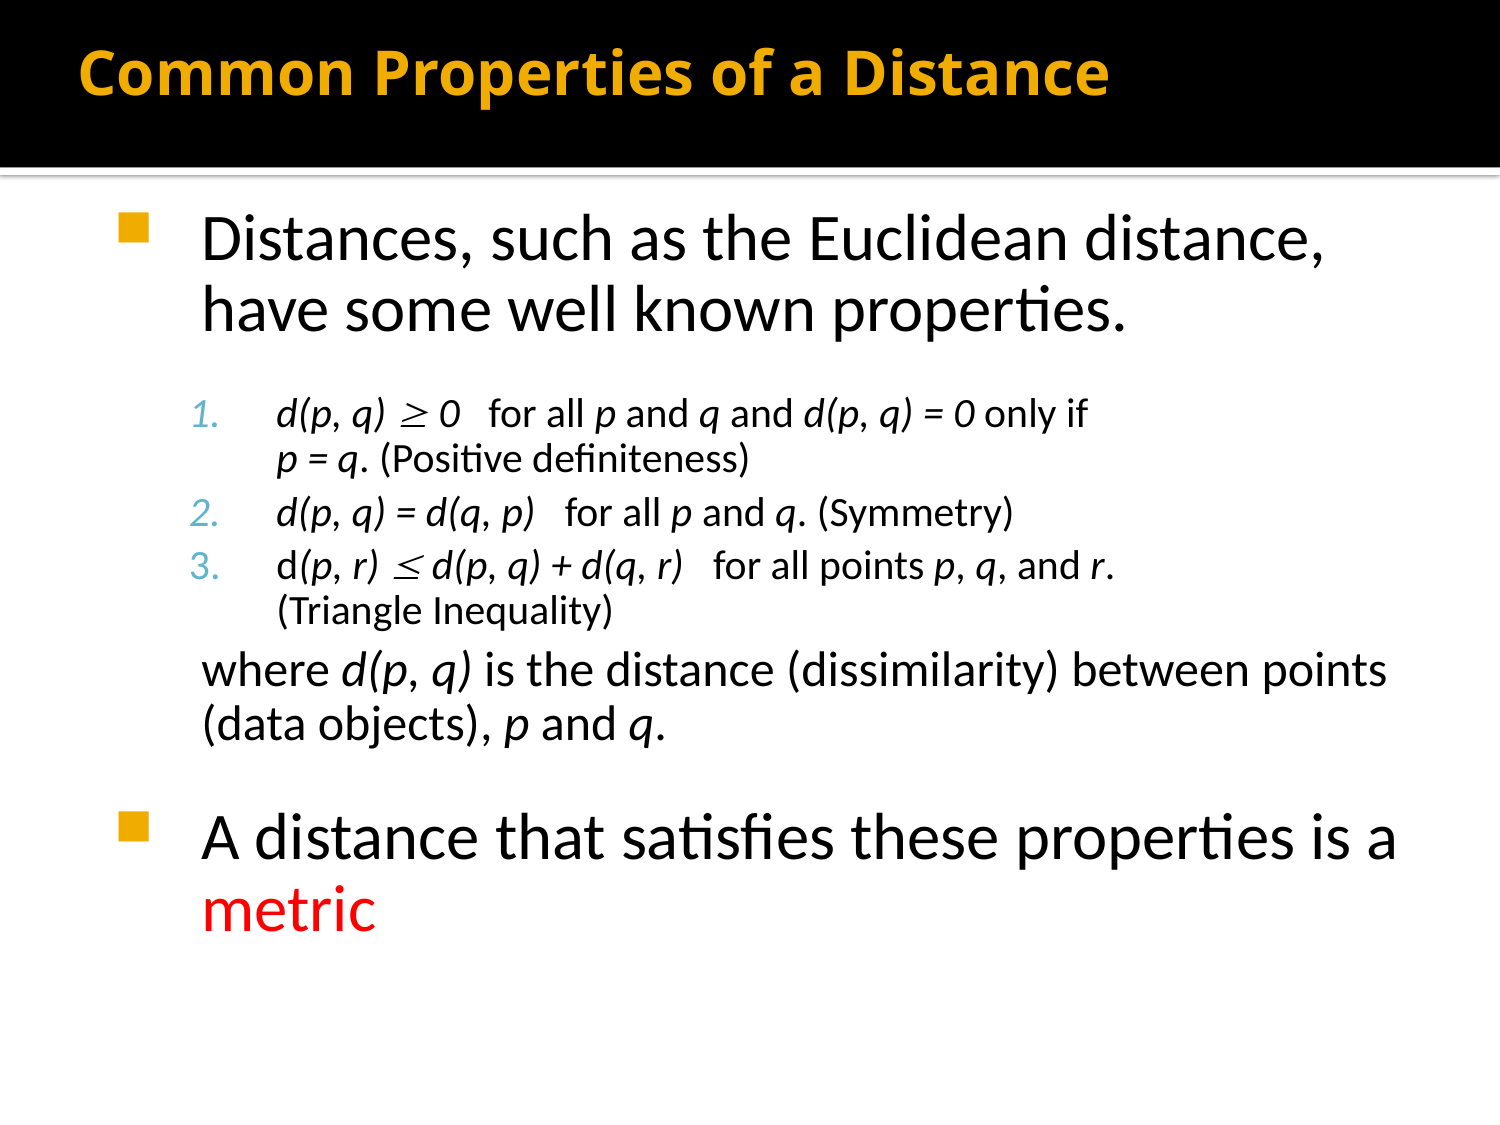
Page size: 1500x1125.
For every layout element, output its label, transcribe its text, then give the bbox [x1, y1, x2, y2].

title Common Properties of a Distance [62, 24, 1421, 116]
list Distances, such as the Euclidean distance, have some well known properties. d(p, q)  0 for all p and q and d(p, q) = 0 only if p = q. (Positive definiteness) d(p, q) = d(q, p) for all p and q. (Symmetry) d(p, r)  d(p, q) + d(q, r) for all points p, q, and r. (Triangle Inequality) where d(p, q) is the distance (dissimilarity) between points (data objects), p and q. A distance that satisfies these properties is a metric [104, 187, 1418, 1026]
